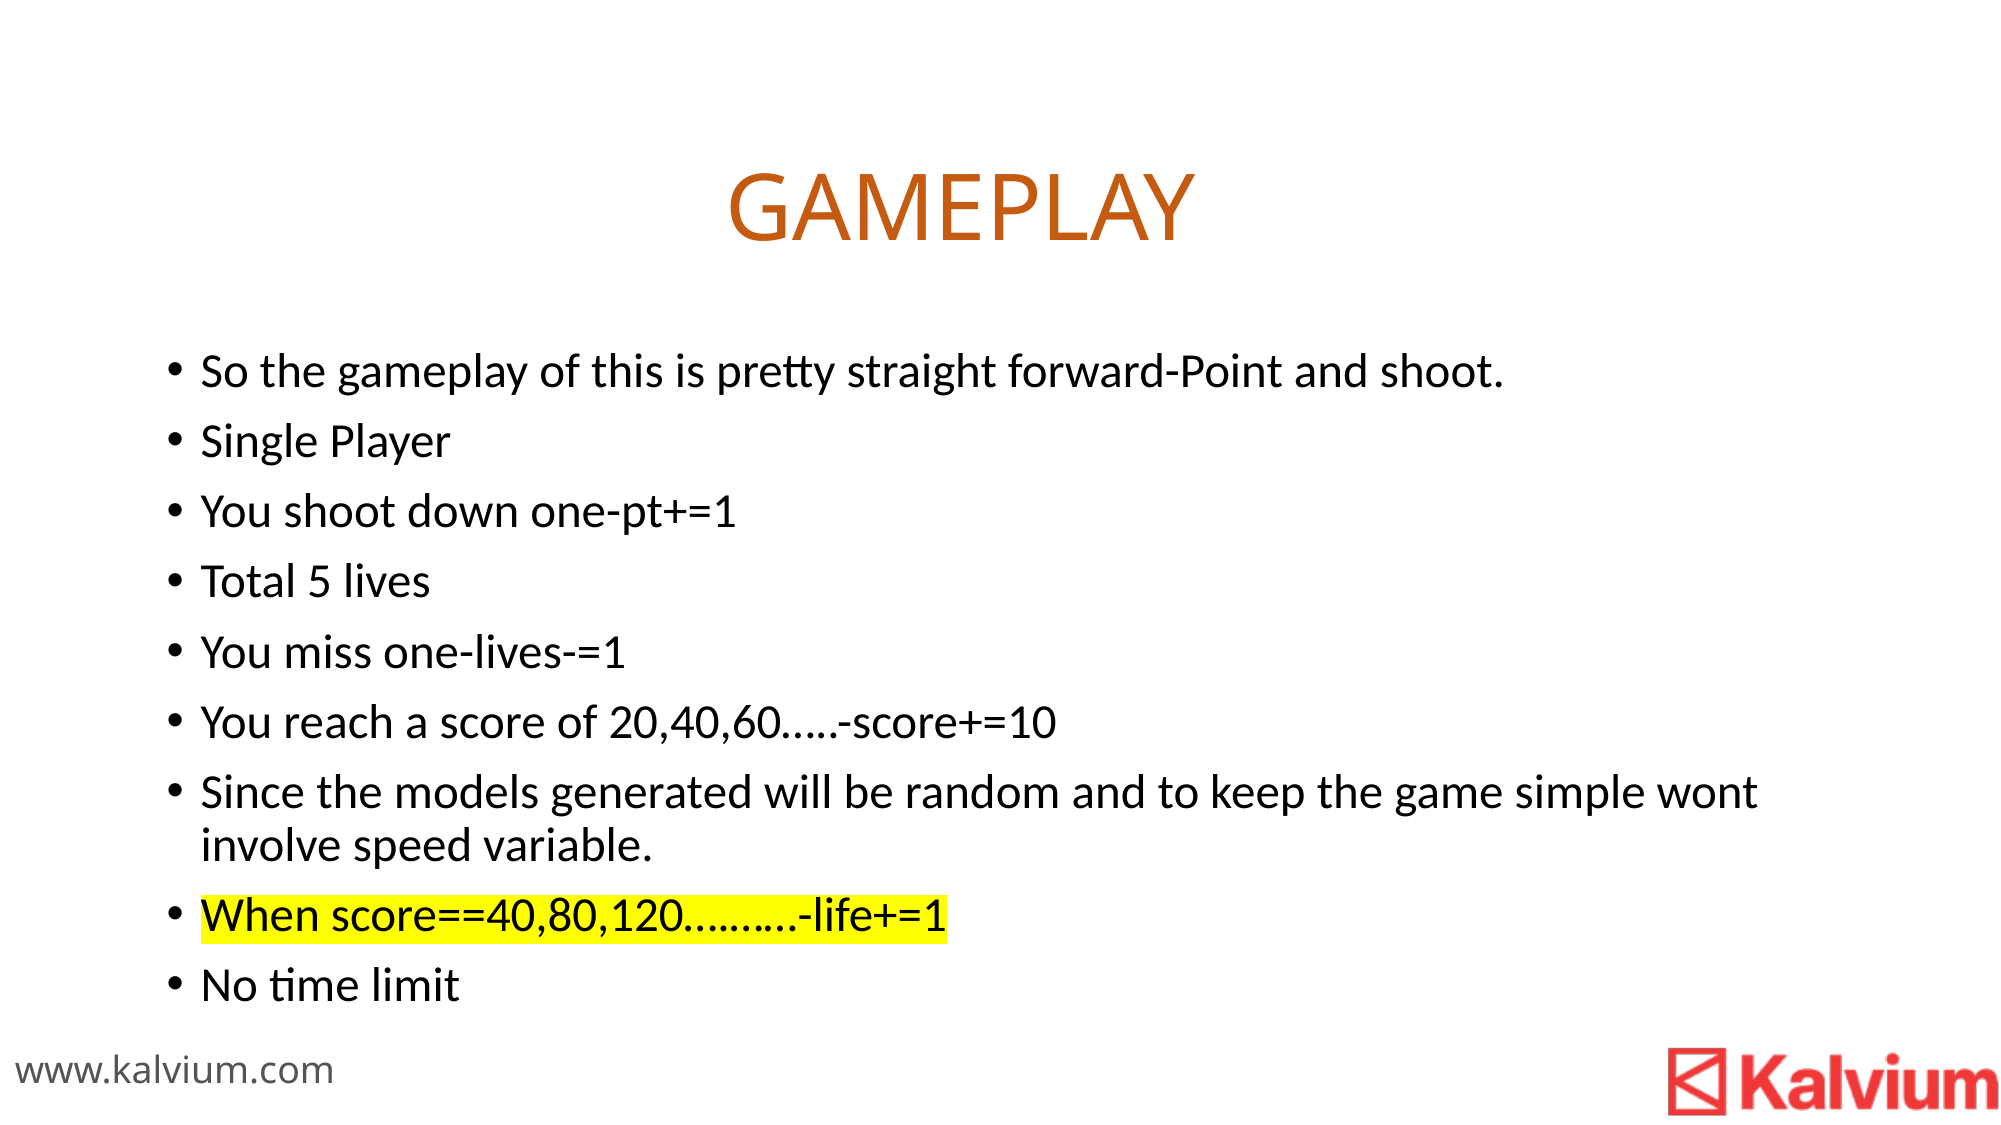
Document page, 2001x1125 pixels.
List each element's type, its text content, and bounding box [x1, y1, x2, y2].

list So the gameplay of this is pretty straight forward-Point and shoot. Single Player You shoot down one-pt+=1 Total 5 lives You miss one-lives-=1 You reach a score of 20,40,60…..-score+=10 Since the models generated will be random and to keep the game simple wont involve speed variable. When score==40,80,120….……-life+=1 No time limit [151, 337, 1849, 1021]
picture [1667, 1039, 2000, 1125]
title GAMEPLAY [710, 120, 1290, 301]
text_box www.kalvium.com [0, 1039, 1026, 1125]
